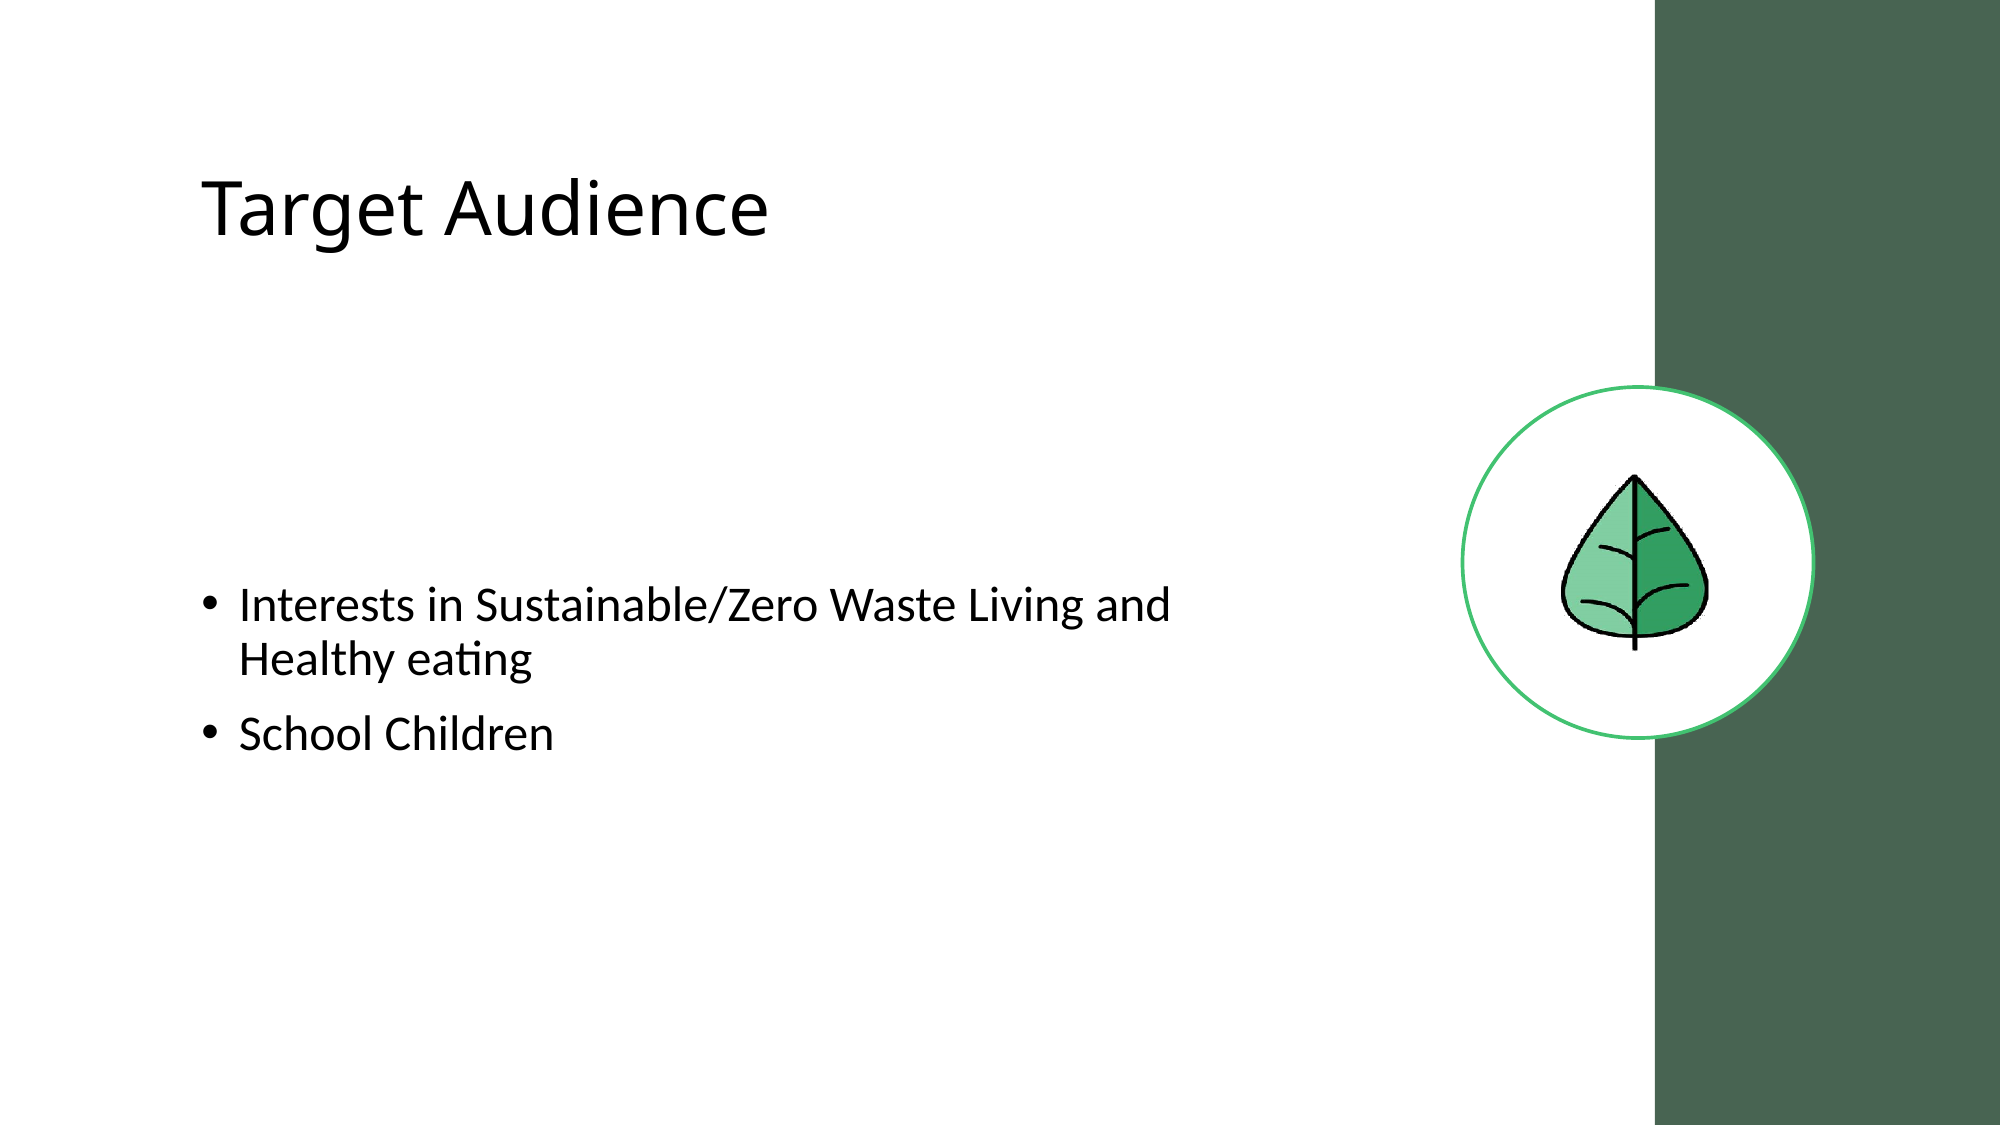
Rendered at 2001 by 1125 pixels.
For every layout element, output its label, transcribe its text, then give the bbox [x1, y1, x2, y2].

text_box [1461, 385, 1815, 740]
title Target Audience [186, 102, 1413, 321]
list Interests in Sustainable/Zero Waste Living and Healthy eating School Children [186, 386, 1248, 953]
picture [1555, 468, 1721, 657]
text_box [1654, 0, 2000, 1125]
